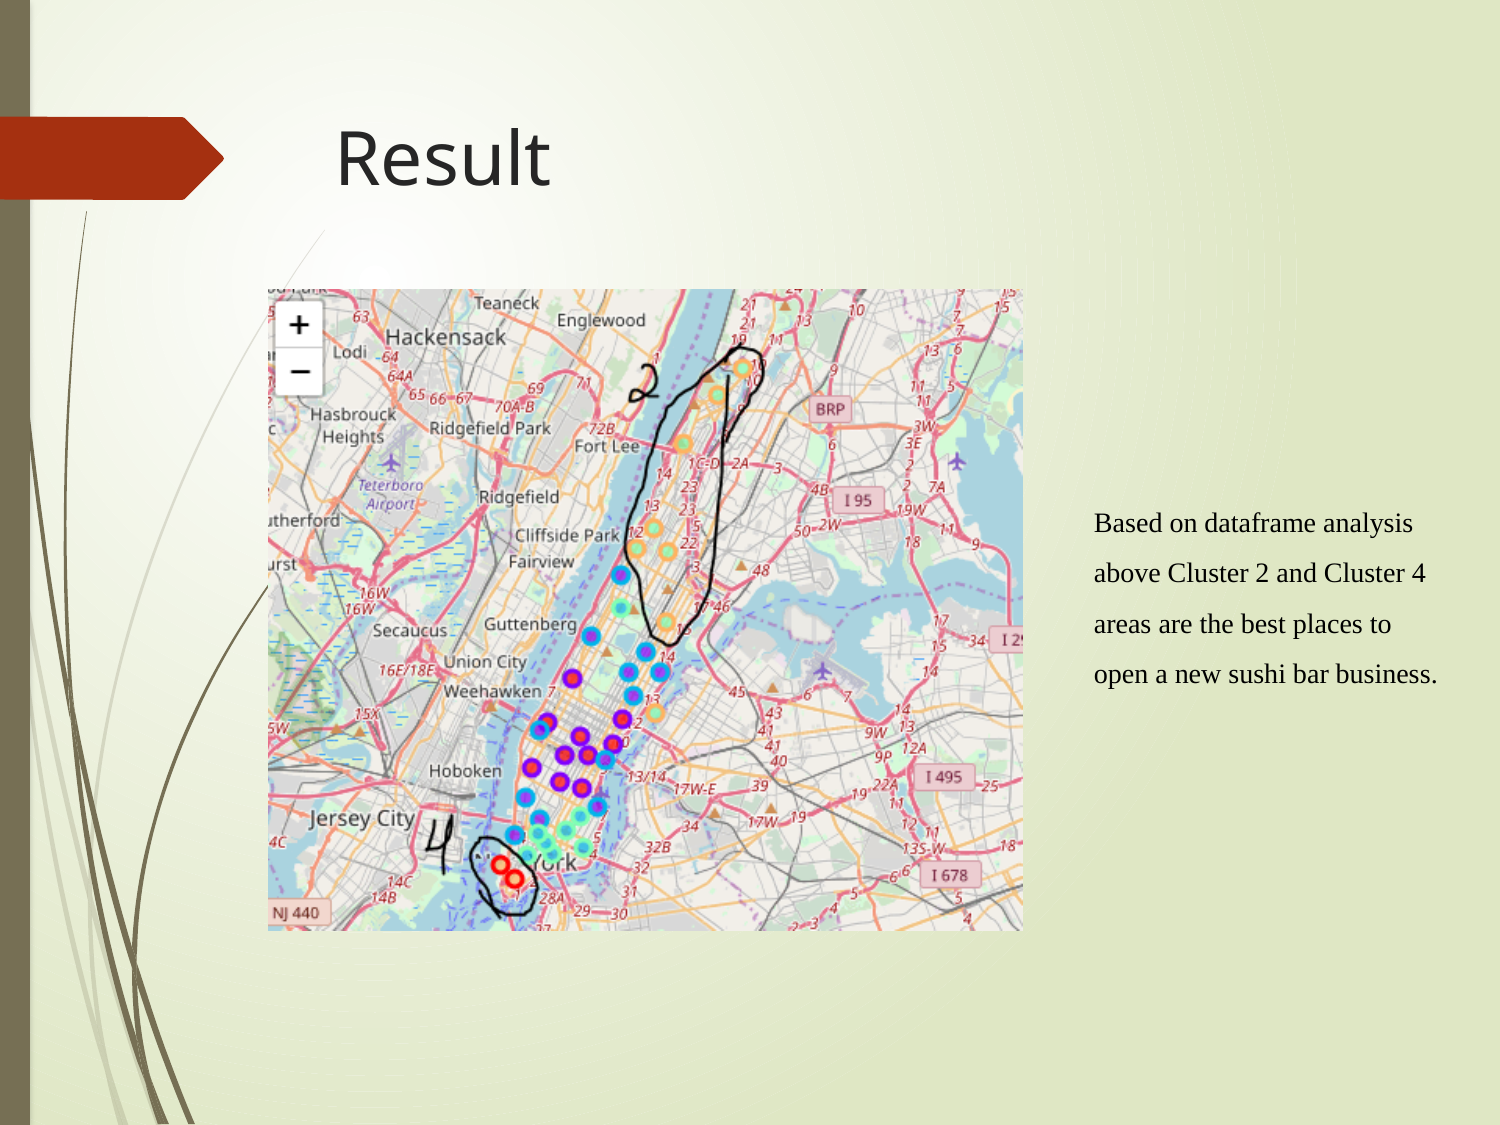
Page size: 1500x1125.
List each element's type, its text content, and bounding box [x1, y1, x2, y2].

picture [267, 289, 1024, 931]
text_box Based on dataframe analysis above Cluster 2 and Cluster 4 areas are the best places to open a new sushi bar business. [1027, 480, 1463, 697]
title Result [319, 102, 1400, 313]
